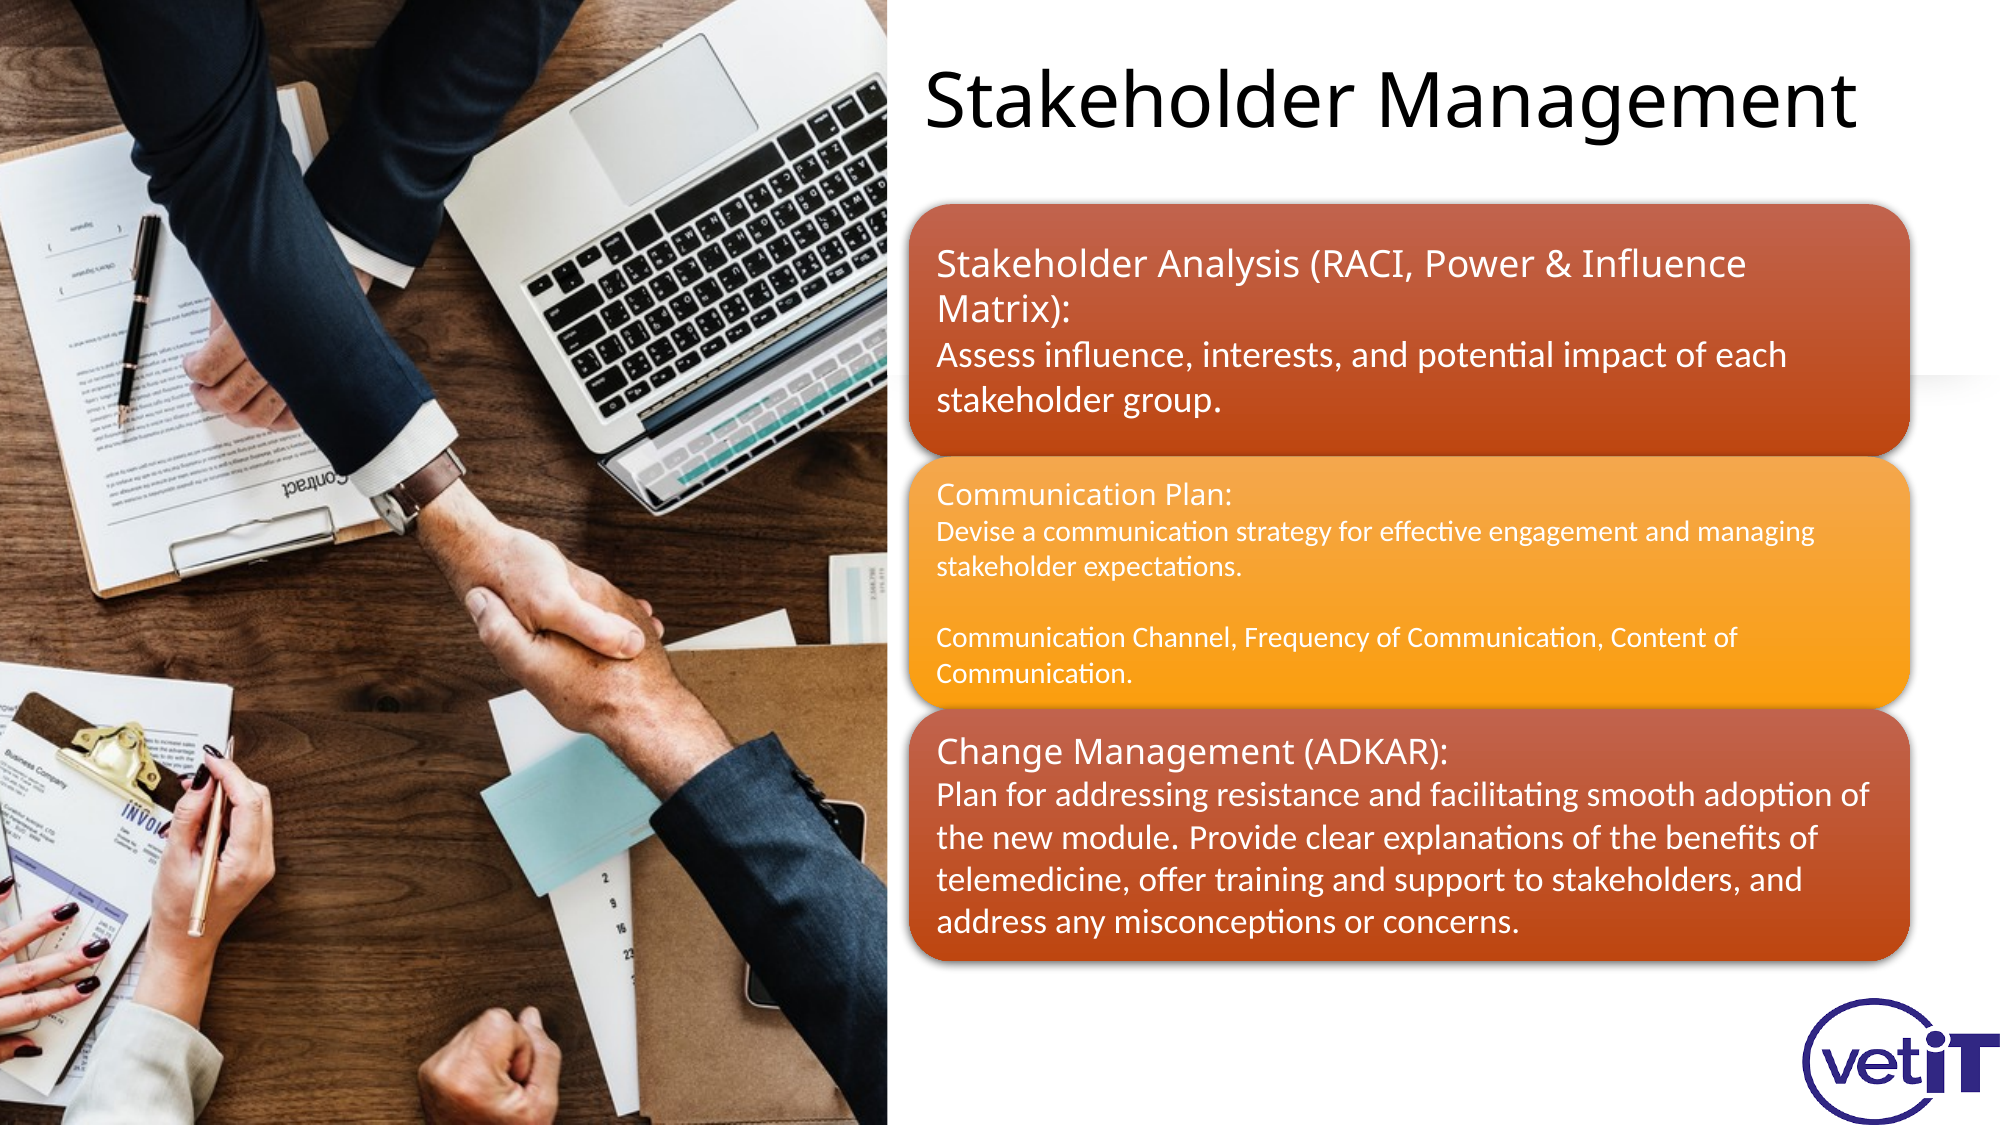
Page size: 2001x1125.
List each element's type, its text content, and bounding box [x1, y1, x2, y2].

picture [1802, 998, 2000, 1125]
text_box [888, 0, 2000, 376]
title Stakeholder Management [909, 18, 1910, 187]
picture [0, 0, 888, 1125]
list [909, 204, 1910, 962]
text_box [888, 376, 2000, 1125]
